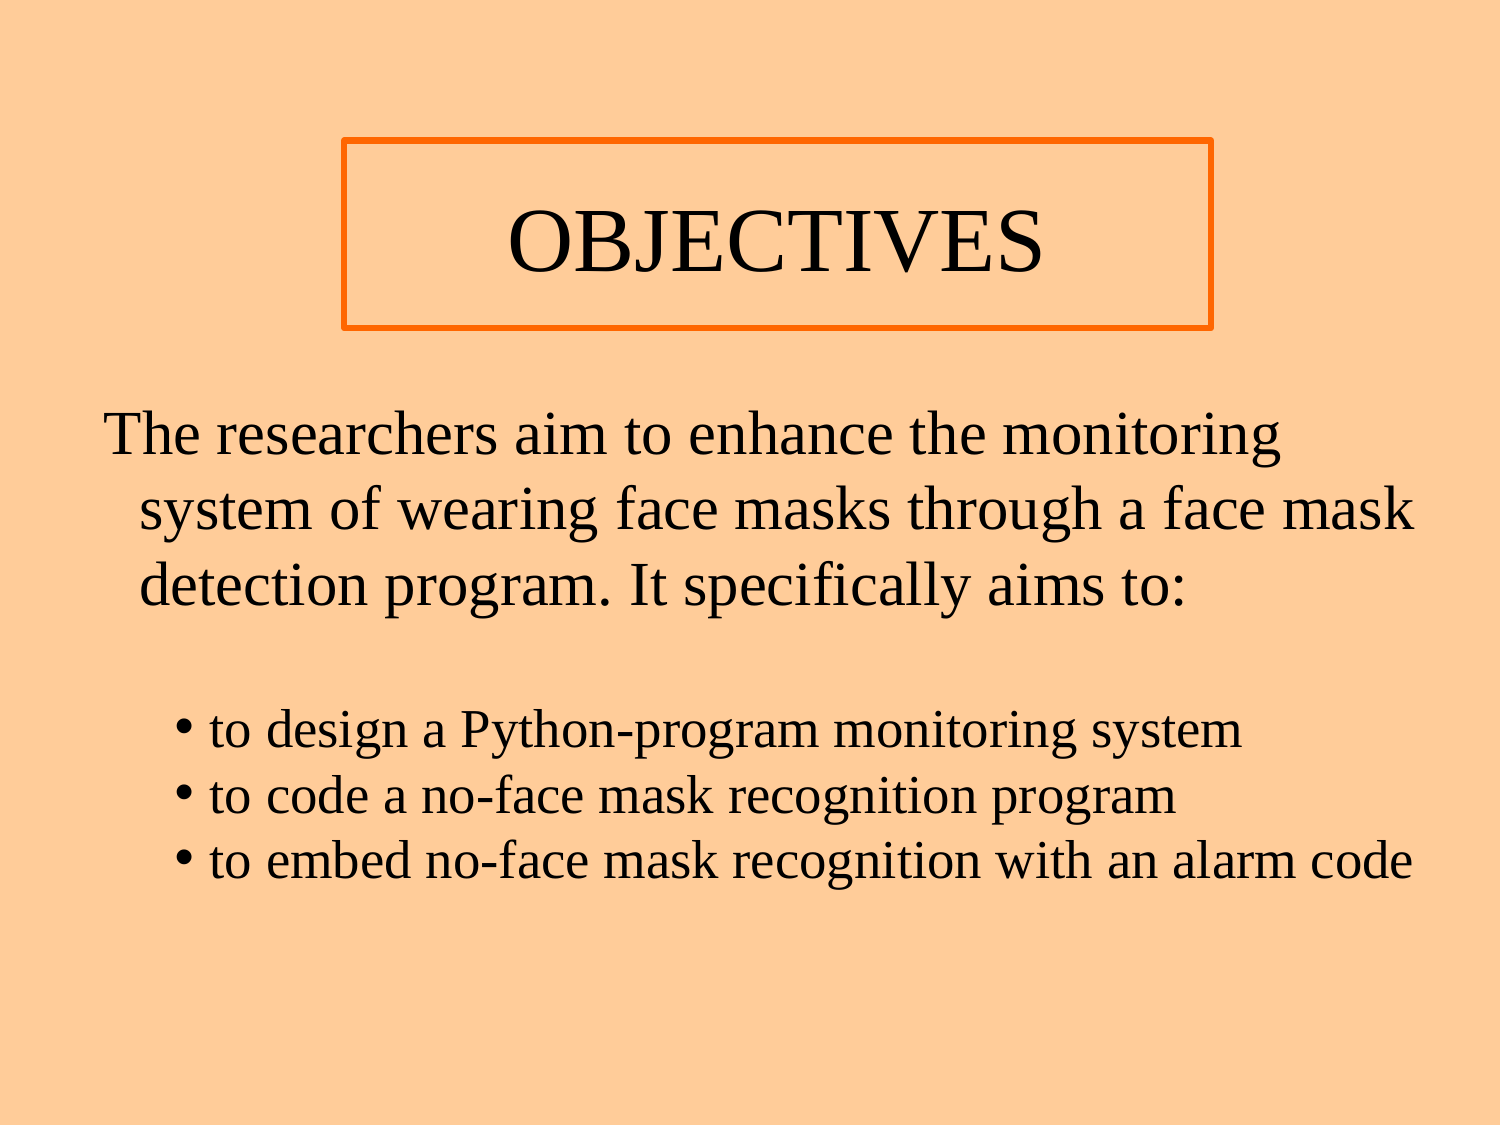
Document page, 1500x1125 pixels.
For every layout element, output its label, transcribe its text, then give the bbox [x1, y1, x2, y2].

title OBJECTIVES [344, 140, 1211, 329]
list The researchers aim to enhance the monitoring system of wearing face masks through a face mask detection program. It specifically aims to: to design a Python-program monitoring system to code a no-face mask recognition program to embed no-face mask recognition with an alarm code [89, 384, 1439, 955]
